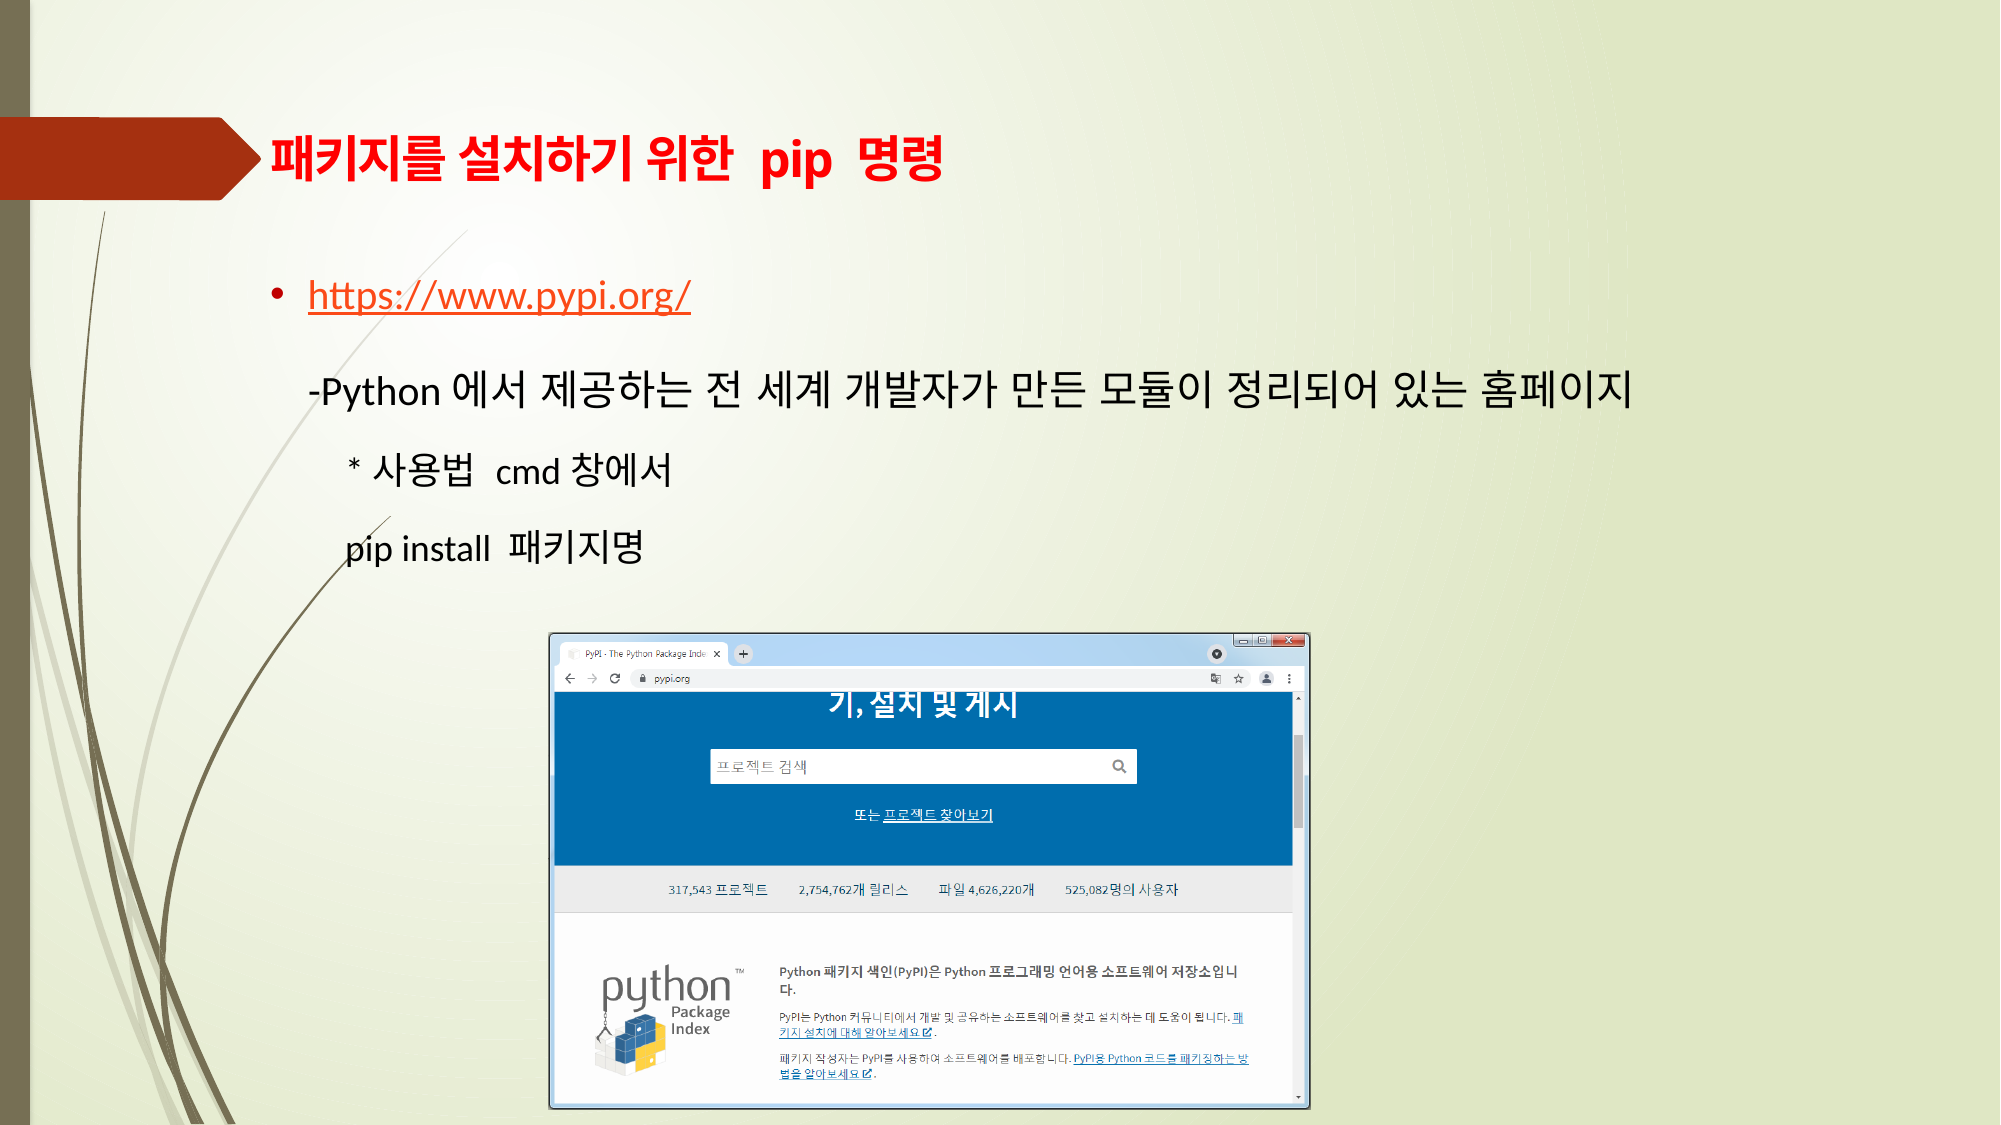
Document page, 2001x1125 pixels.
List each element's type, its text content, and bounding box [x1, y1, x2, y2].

picture [548, 632, 1311, 1110]
text_box https://www.pypi.org/ -Python에서 제공하는 전 세계 개발자가 만든 모듈이 정리되어 있는 홈페이지 *사용법 cmd창에서 pip install 패키지명 [255, 235, 1820, 595]
text_box 패키지를 설치하기 위한 pip 명령 [255, 118, 1533, 197]
